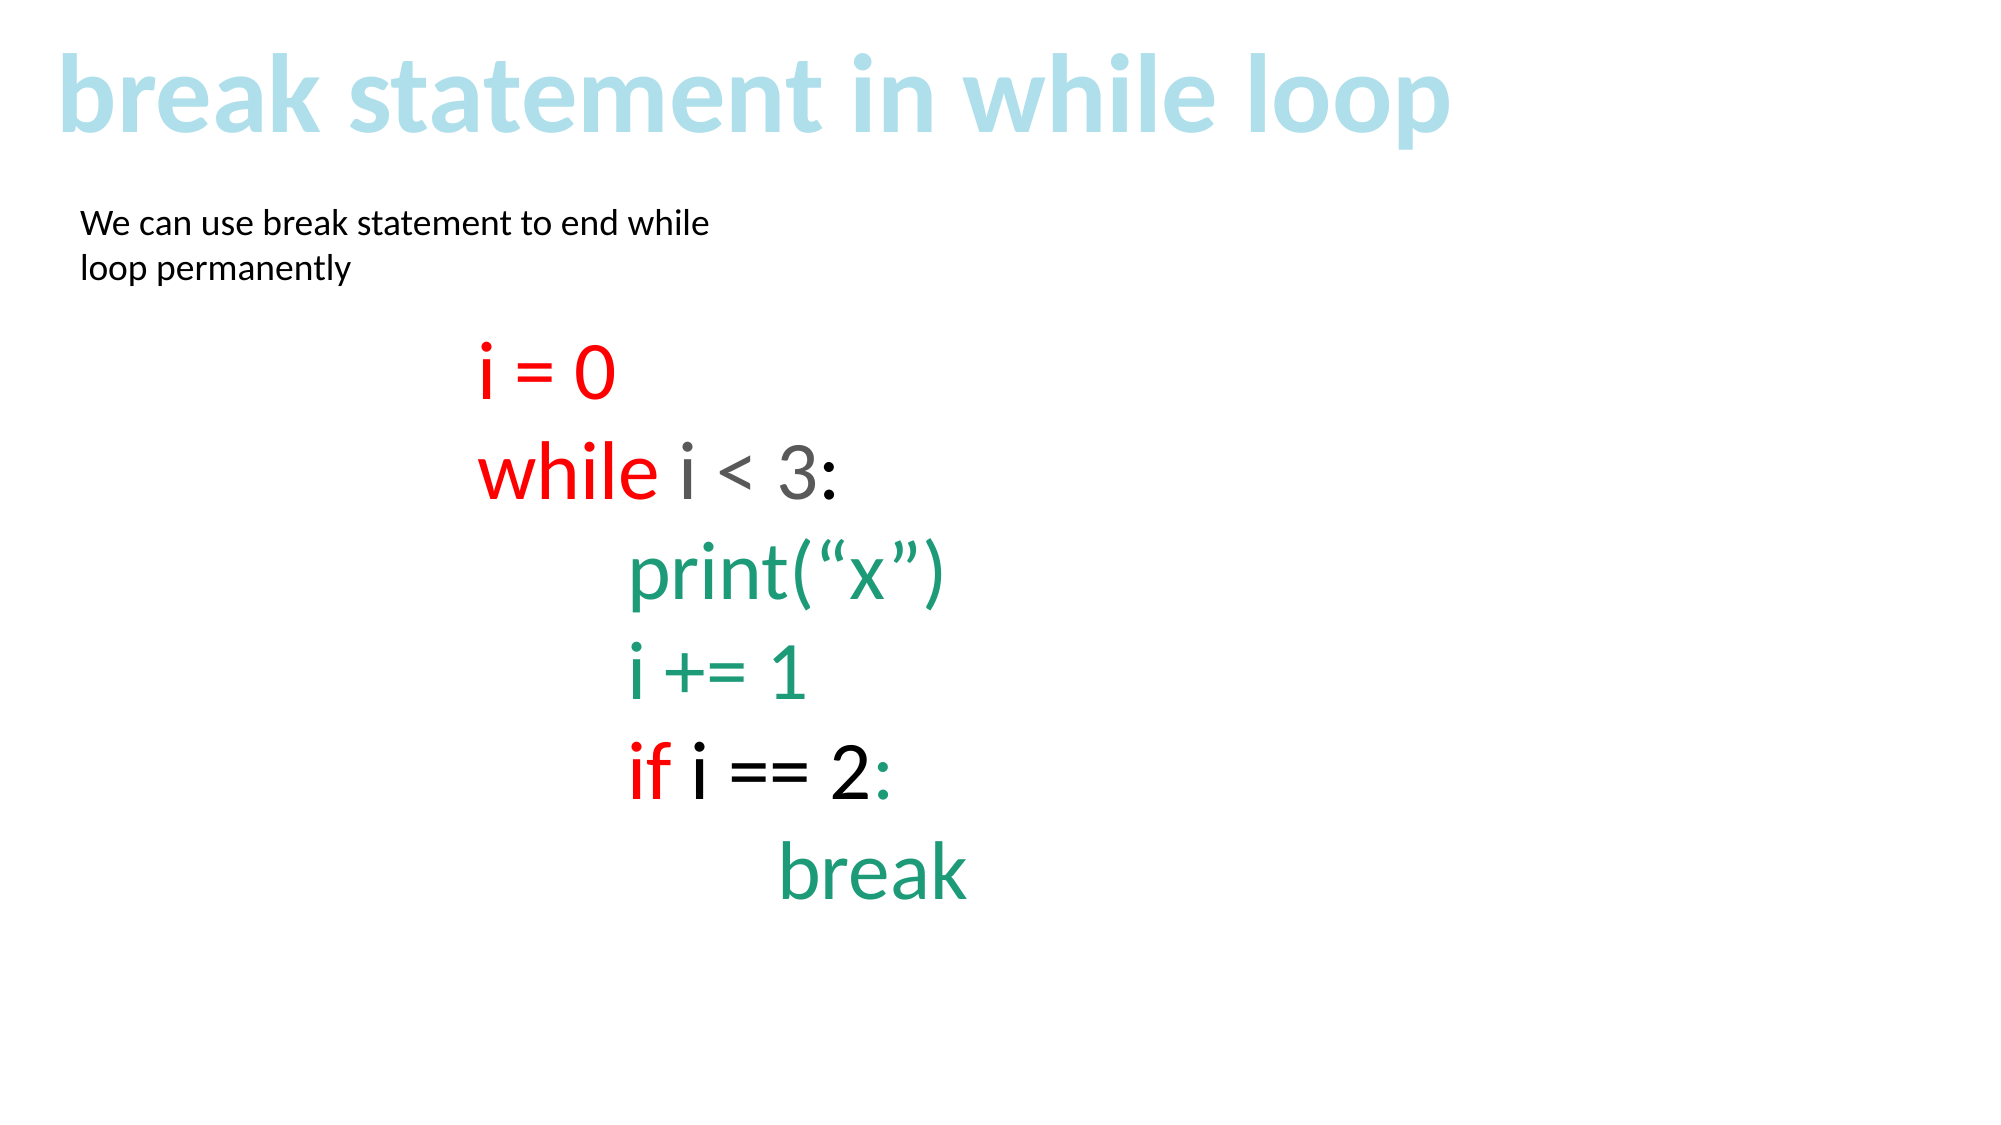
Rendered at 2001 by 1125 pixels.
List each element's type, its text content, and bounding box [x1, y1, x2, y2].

text_box We can use break statement to end while loop permanently [65, 190, 780, 296]
text_box break statement in while loop [42, 12, 1518, 162]
text_box i = 0 while i < 3: print(“x”) i += 1 if i == 2: break [462, 309, 1299, 924]
